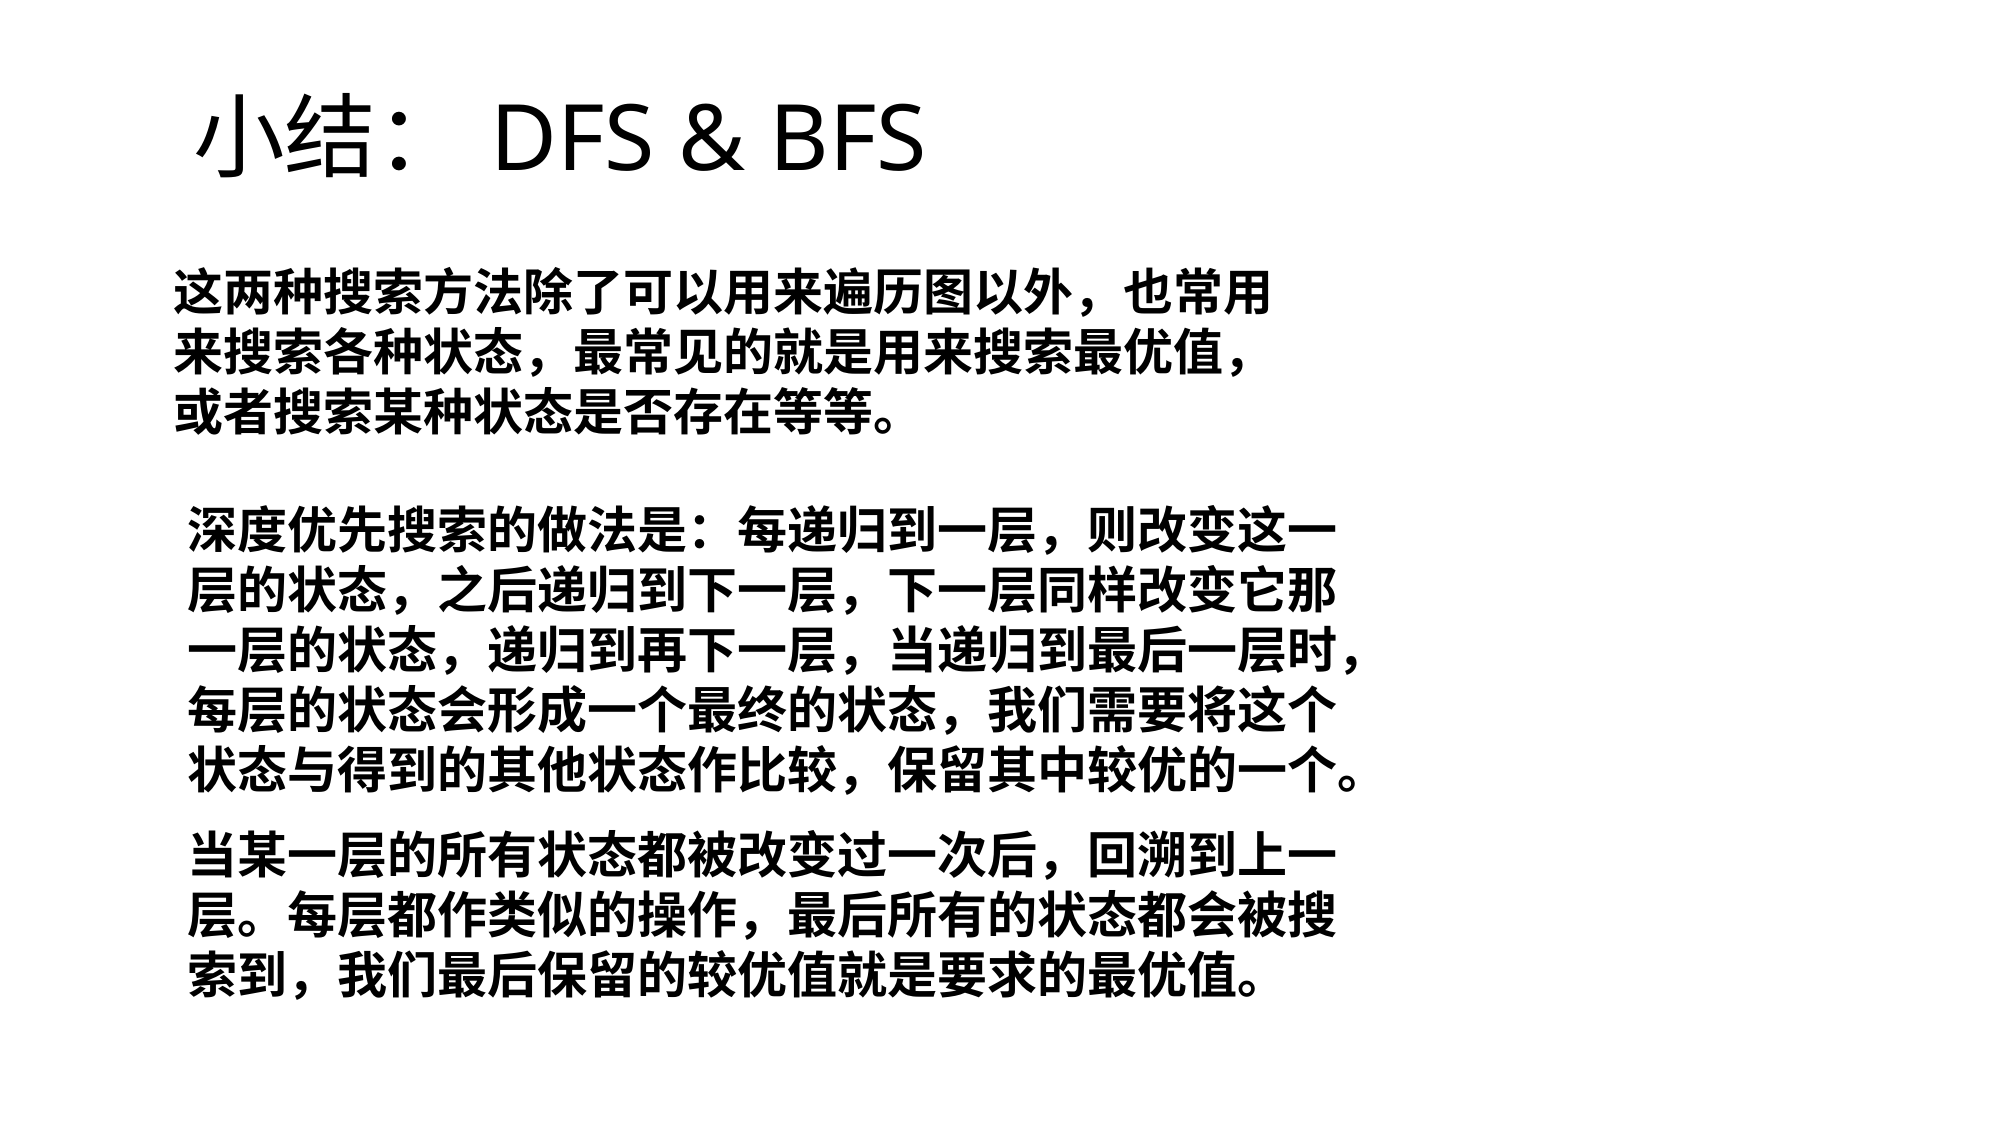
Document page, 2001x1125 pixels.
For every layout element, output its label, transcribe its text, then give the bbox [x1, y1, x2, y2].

text_box 这两种搜索方法除了可以用来遍历图以外，也常用来搜索各种状态，最常见的就是用来搜索最优值，或者搜索某种状态是否存在等等。 [135, 253, 1311, 449]
title 小结：DFS & BFS [135, 31, 1861, 250]
text_box 深度优先搜索的做法是：每递归到一层，则改变这一层的状态，之后递归到下一层，下一层同样改变它那一层的状态，递归到再下一层，当递归到最后一层时，每层的状态会形成一个最终的状态，我们需要将这个状态与得到的其他状态作比较，保留其中较优的一个。 当某一层的所有状态都被改变过一次后，回溯到上一层。每层都作类似的操作，最后所有的状态都会被搜索到，我们最后保留的较优值就是要求的最优值。 [172, 490, 1373, 1011]
